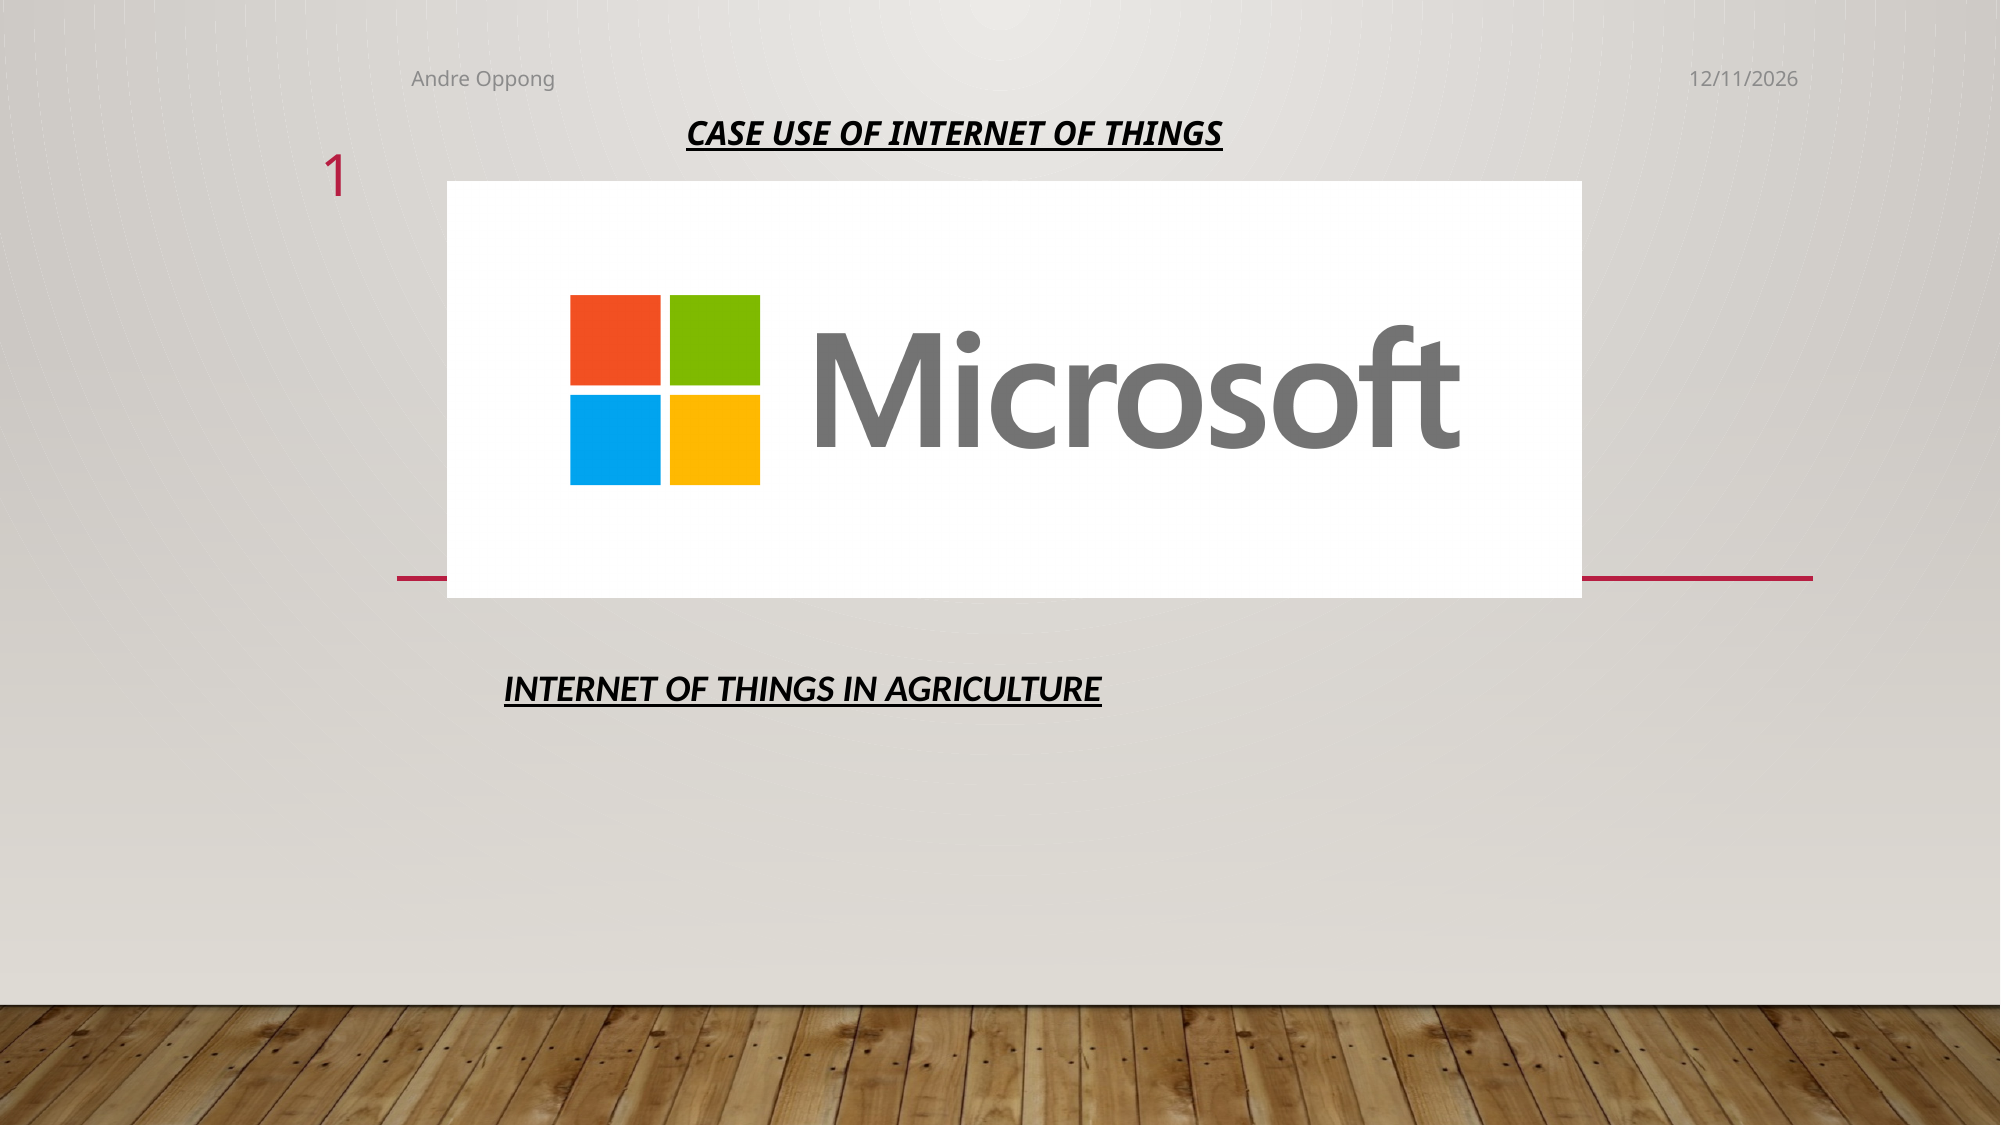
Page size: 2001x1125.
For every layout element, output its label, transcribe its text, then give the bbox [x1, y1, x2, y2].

footer Andre Oppong [396, 54, 1213, 105]
picture [0, 1005, 2000, 1125]
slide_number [1239, 54, 1814, 105]
subtitle Internet of things in Agriculture [94, 646, 1512, 925]
title Case use of Internet of Things [398, 92, 1512, 154]
slide_number 1 [235, 131, 369, 214]
picture [447, 180, 1582, 598]
